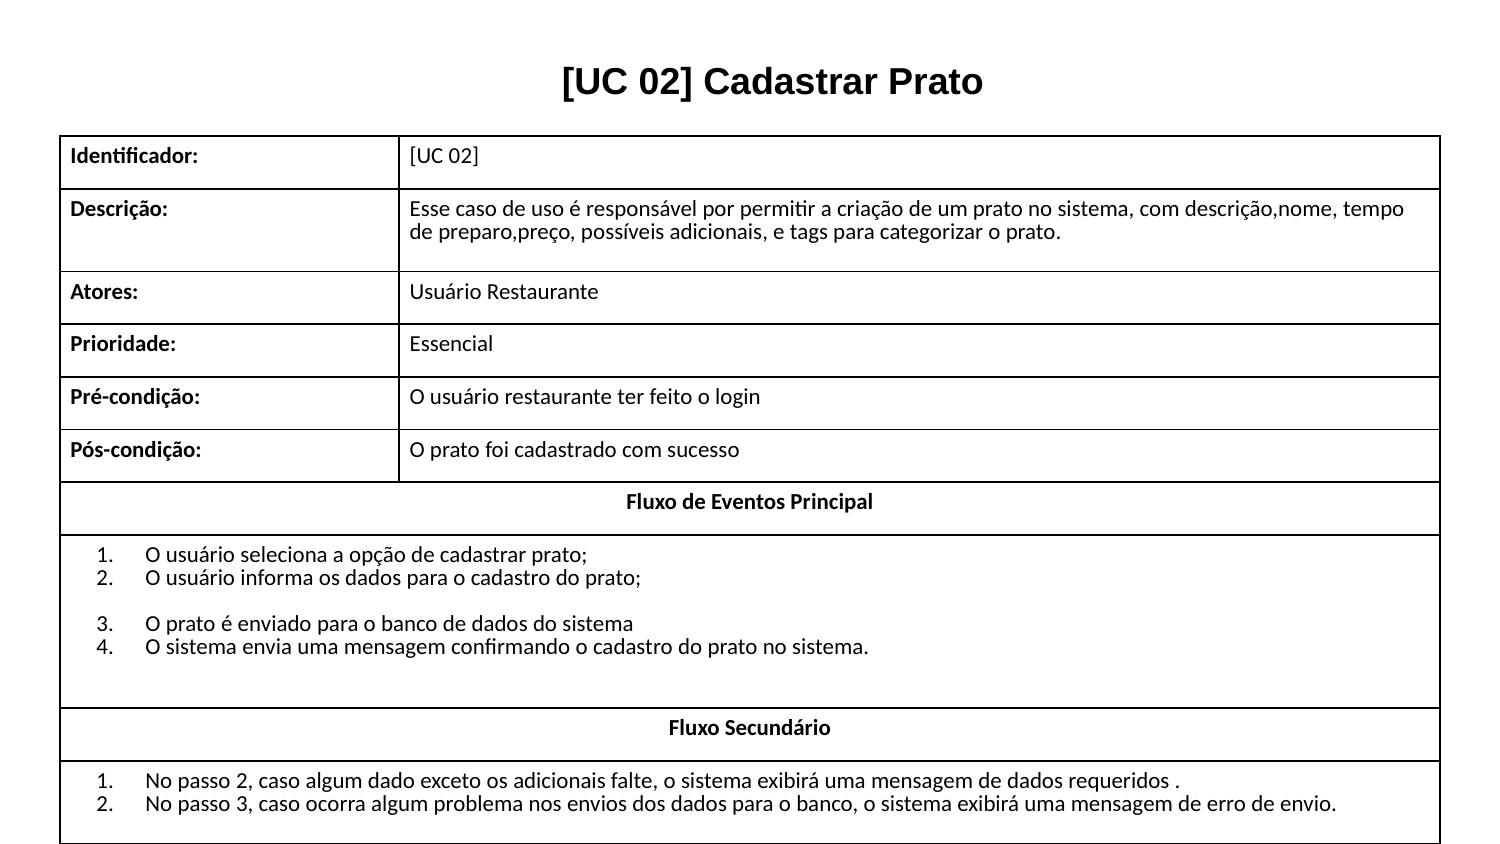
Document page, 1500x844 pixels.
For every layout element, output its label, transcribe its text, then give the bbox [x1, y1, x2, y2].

table_cell Prioridade: [61, 325, 398, 376]
table_cell Esse caso de uso é responsável por permitir a criação de um prato no sistema, com descrição,nome, tempo de preparo,preço, possíveis adicionais, e tags para categorizar o prato. [400, 190, 1439, 271]
table_header Identificador: [61, 137, 398, 188]
table_header [UC 02] [400, 137, 1439, 188]
table_cell Atores: [61, 272, 398, 323]
table_cell Descrição: [61, 190, 398, 271]
table_cell Pré-condição: [61, 378, 398, 429]
table_cell Usuário Restaurante [400, 272, 1439, 323]
table_cell O usuário restaurante ter feito o login [400, 378, 1439, 429]
table_cell Fluxo Secundário [61, 709, 1439, 760]
table_cell Pós-condição: [61, 430, 398, 481]
table_cell O usuário seleciona a opção de cadastrar prato; O usuário informa os dados para o cadastro do prato; O prato é enviado para o banco de dados do sistema O sistema envia uma mensagem confirmando o cadastro do prato no sistema. [61, 536, 1439, 707]
table_cell O prato foi cadastrado com sucesso [400, 430, 1439, 481]
text_box [UC 02] Cadastrar Prato [46, 0, 1500, 137]
table_cell Fluxo de Eventos Principal [61, 483, 1439, 534]
table_cell Essencial [400, 325, 1439, 376]
table_cell No passo 2, caso algum dado exceto os adicionais falte, o sistema exibirá uma mensagem de dados requeridos . No passo 3, caso ocorra algum problema nos envios dos dados para o banco, o sistema exibirá uma mensagem de erro de envio. [61, 762, 1439, 843]
